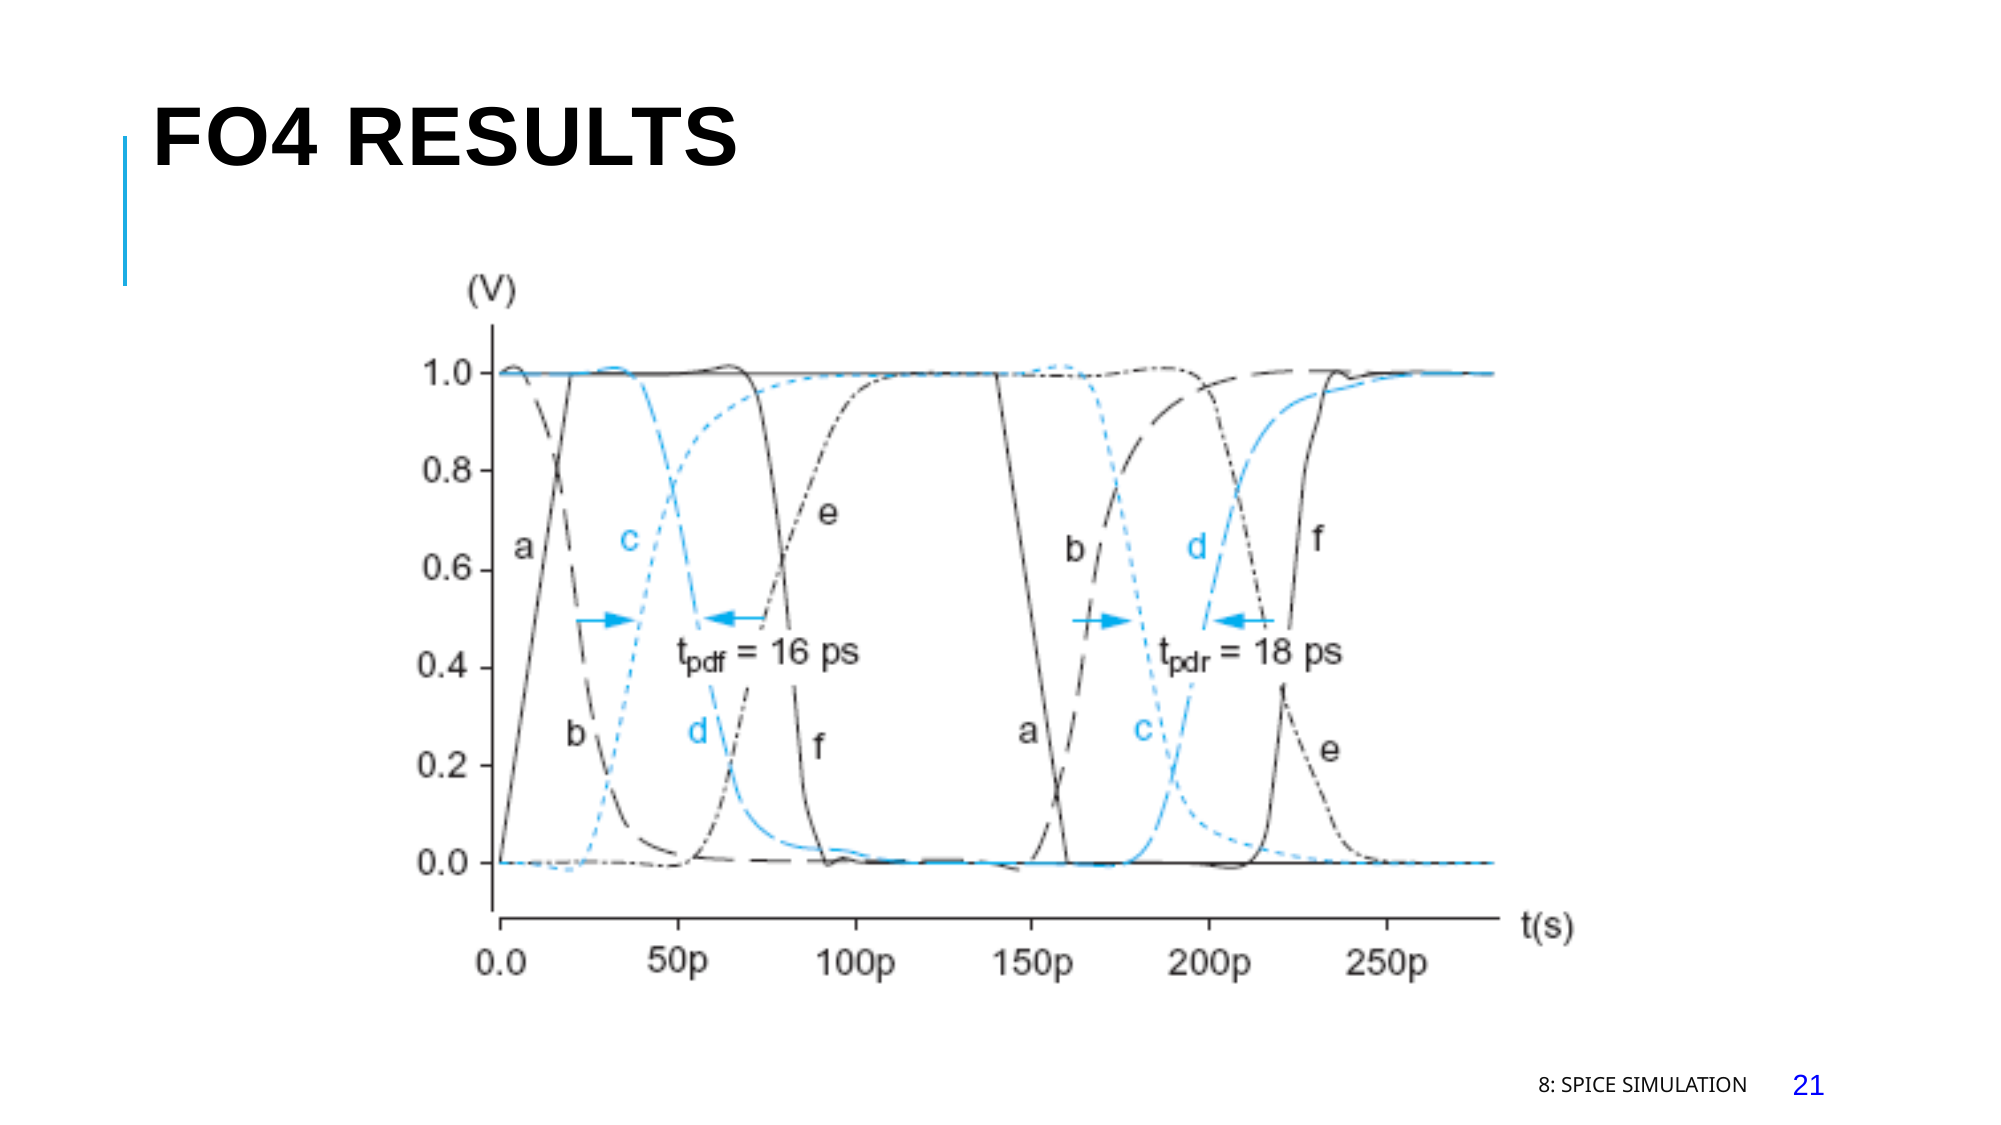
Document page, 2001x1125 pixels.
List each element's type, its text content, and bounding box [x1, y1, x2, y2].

picture [399, 262, 1588, 987]
title FO4 Results [137, 18, 1732, 265]
footer 8: SPICE Simulation [794, 1061, 1763, 1107]
slide_number 21 [1777, 1061, 1938, 1107]
